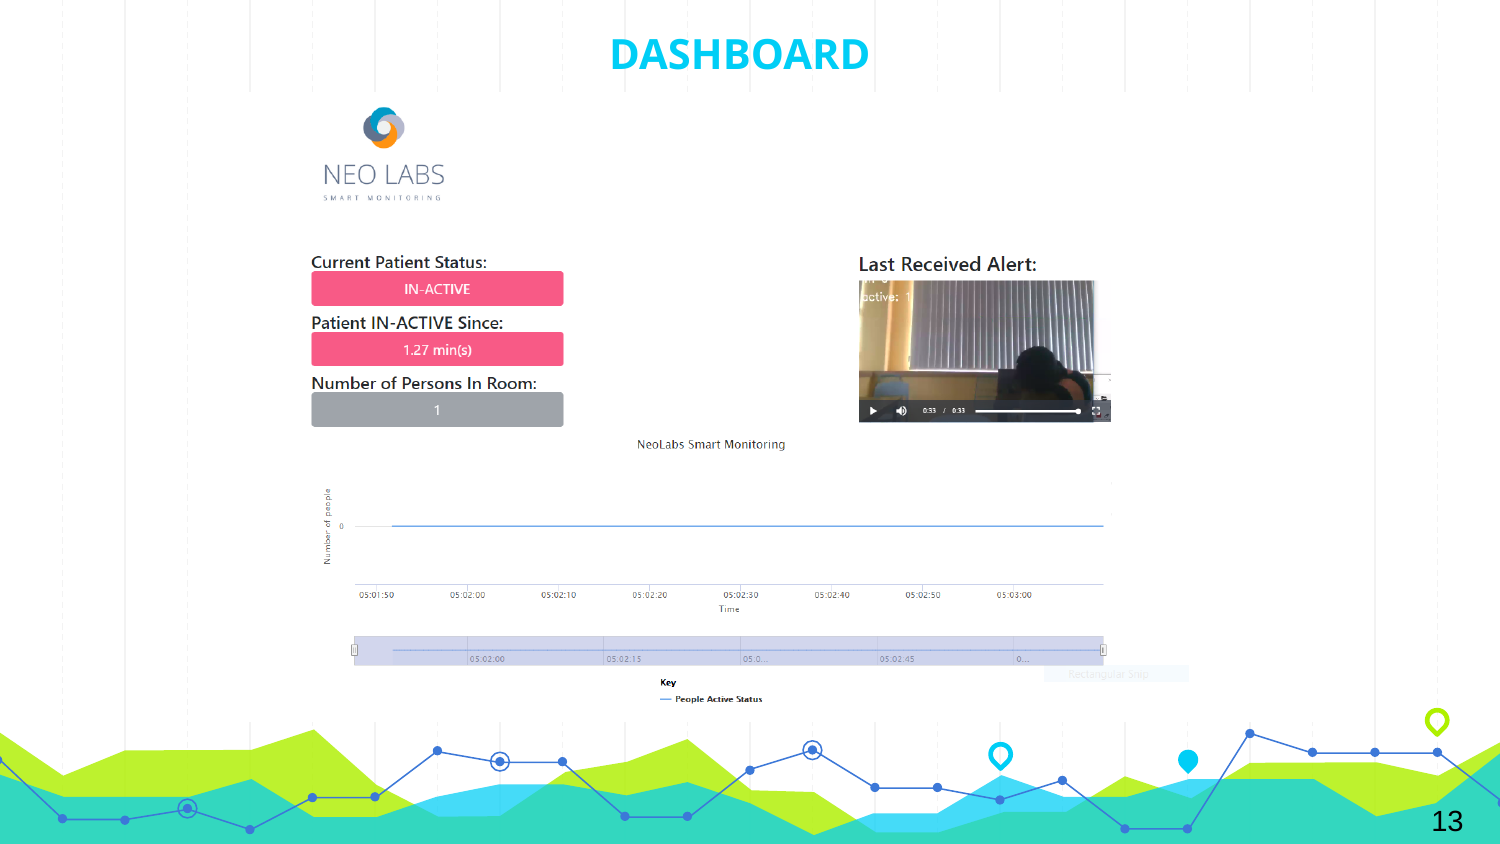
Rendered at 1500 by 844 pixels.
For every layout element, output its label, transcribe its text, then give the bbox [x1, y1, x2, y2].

text_box 13 [1416, 795, 1500, 844]
picture [240, 92, 1317, 722]
title DASHBOARD [166, 21, 1314, 93]
